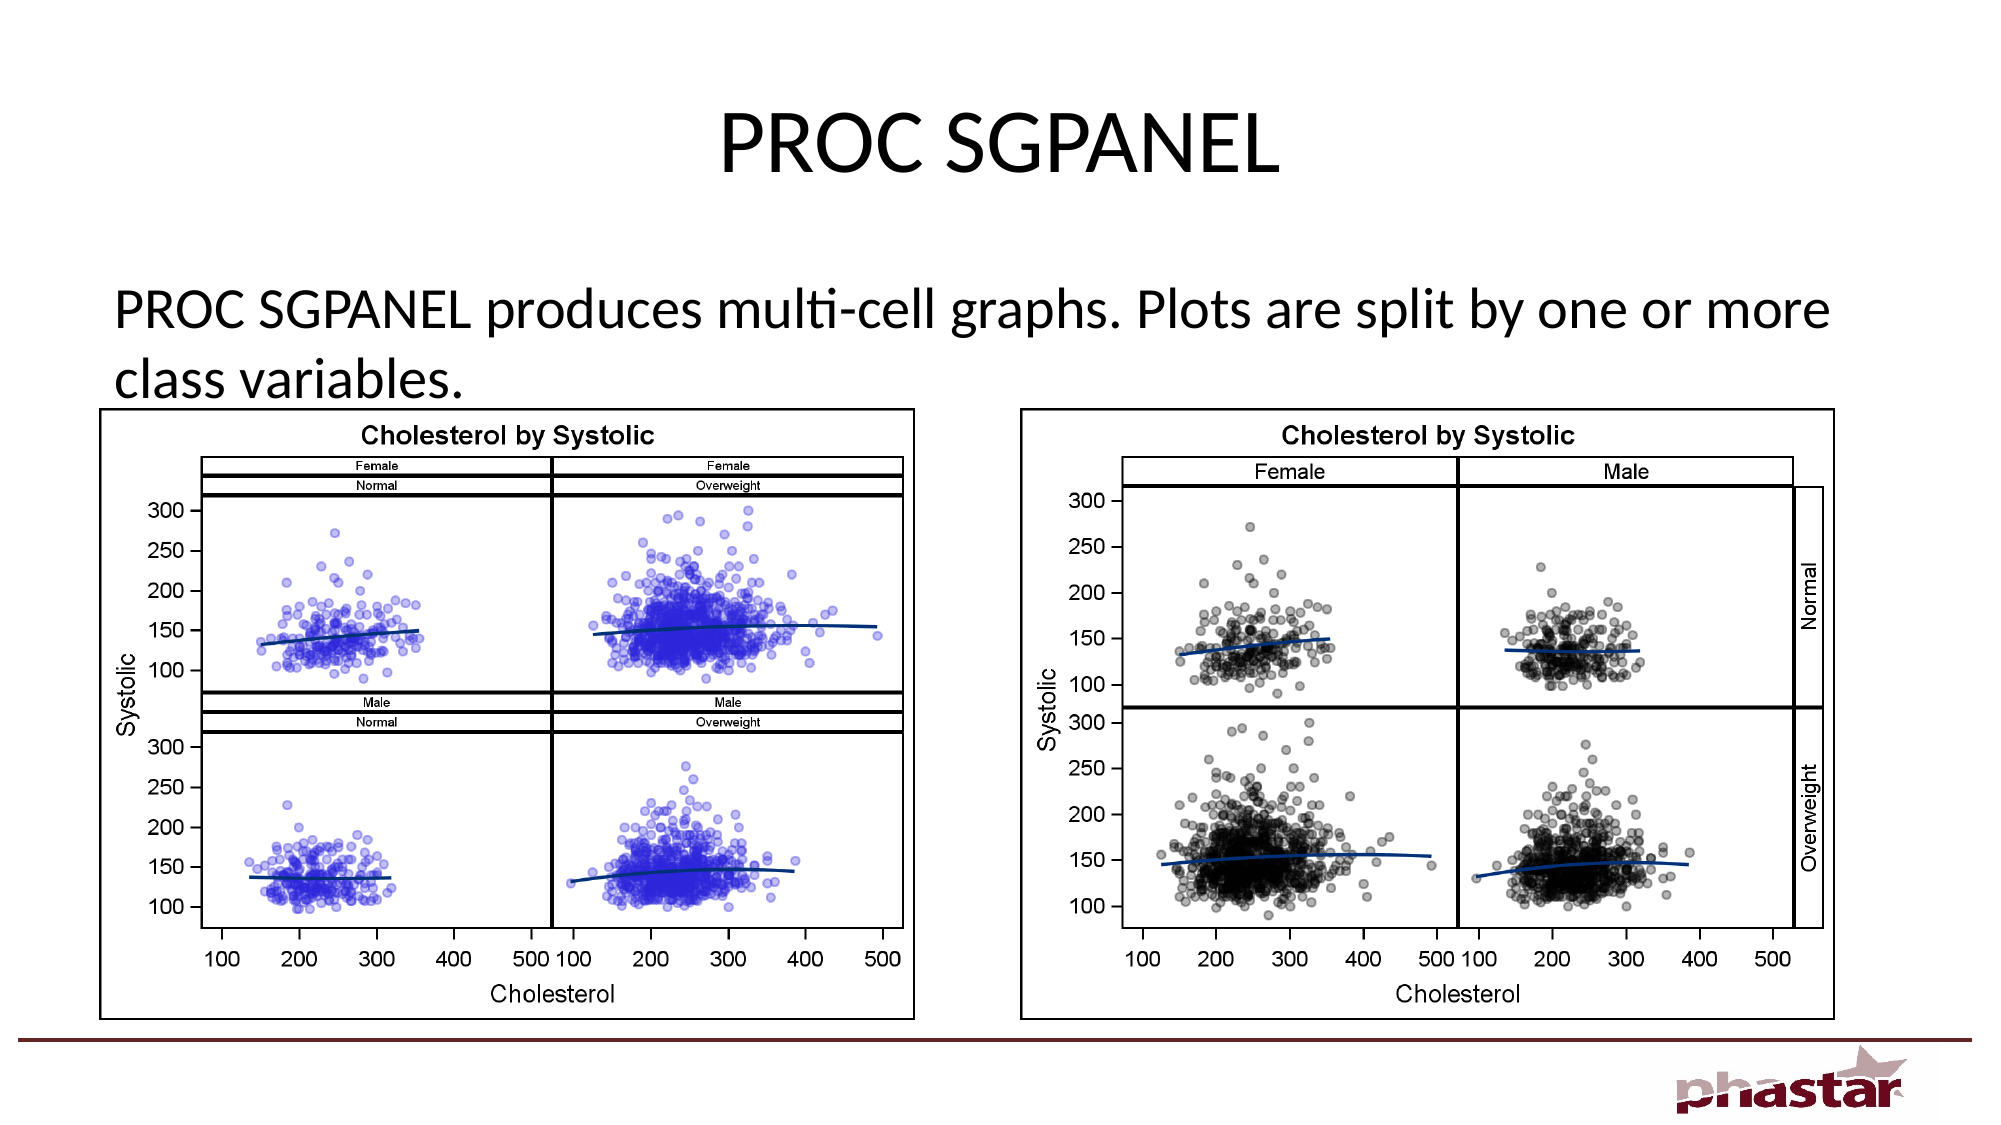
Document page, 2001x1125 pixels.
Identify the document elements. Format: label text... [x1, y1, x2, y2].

picture [1019, 408, 1835, 1020]
picture [99, 408, 915, 1020]
title PROC SGPANEL [99, 42, 1900, 230]
list PROC SGPANEL produces multi-cell graphs. Plots are split by one or more class variables. [99, 262, 1900, 1005]
picture [1639, 1042, 1940, 1122]
